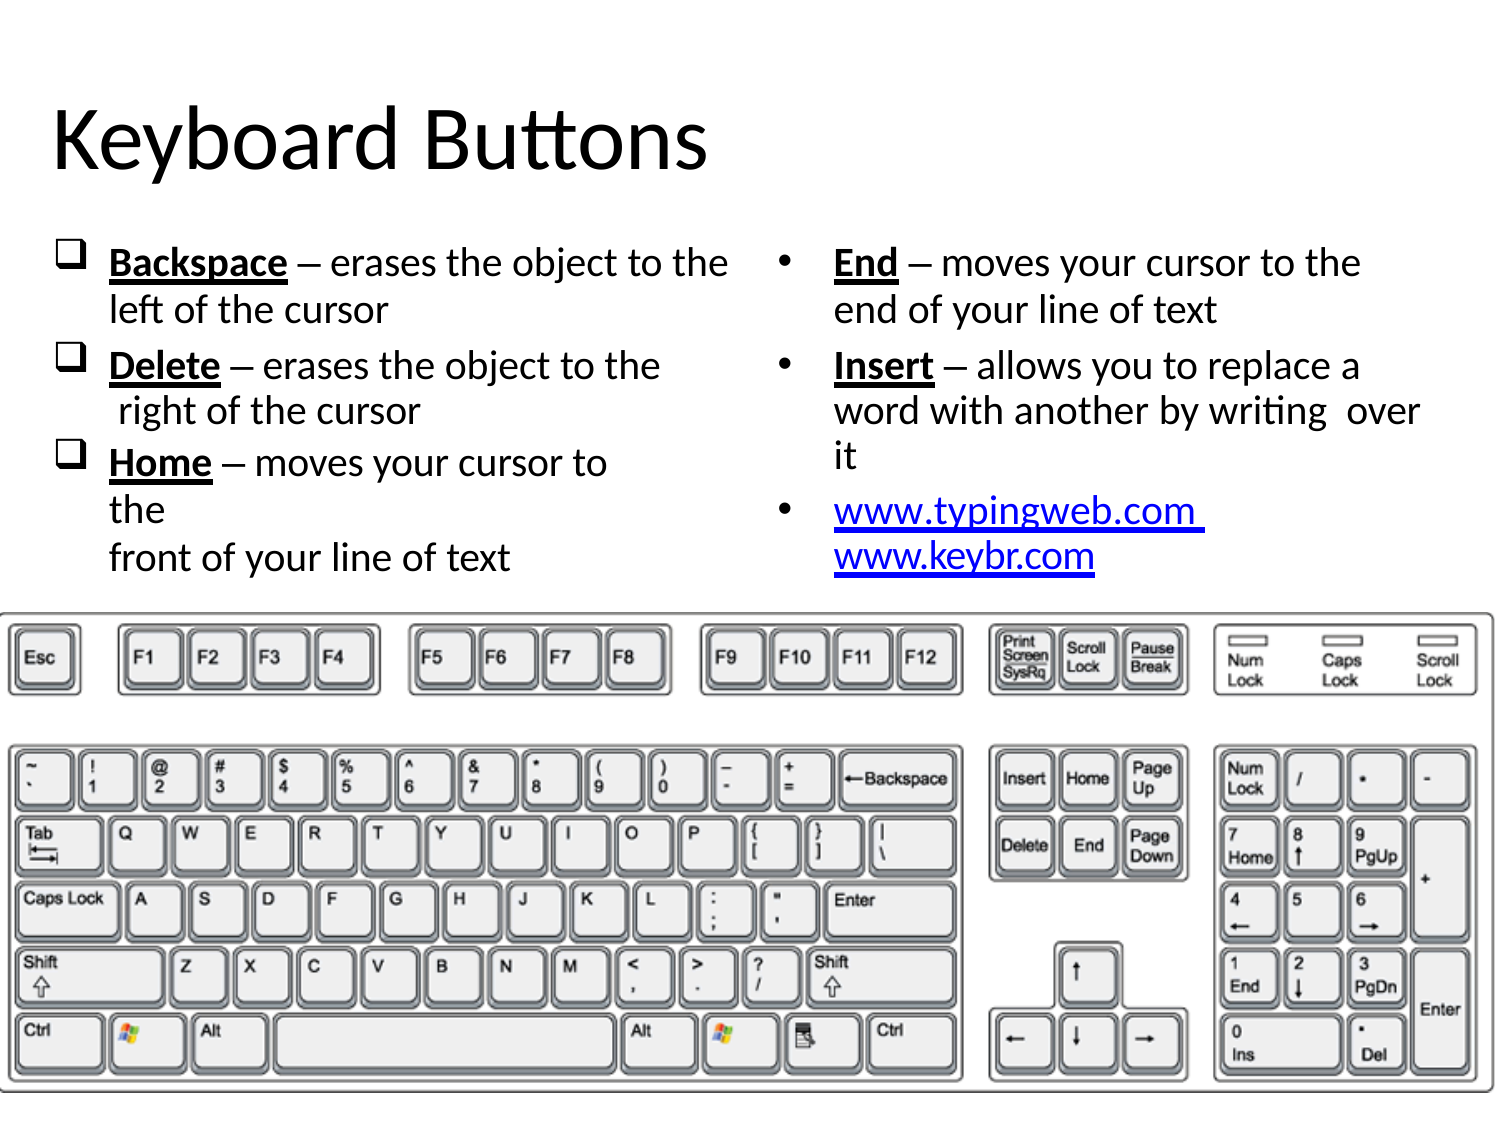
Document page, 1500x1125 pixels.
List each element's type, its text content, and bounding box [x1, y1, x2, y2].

text_box Backspace – erases the object to the left of the cursor Delete – erases the object to the right of the cursor Home – moves your cursor to the front of your line of text [50, 235, 731, 580]
text_box [0, 612, 1495, 1093]
text_box End – moves your cursor to the end of your line of text Insert – allows you to replace a word with another by writing over it www.typingweb.com www.keybr.com [775, 235, 1425, 578]
title Keyboard Buttons [50, 75, 1084, 266]
